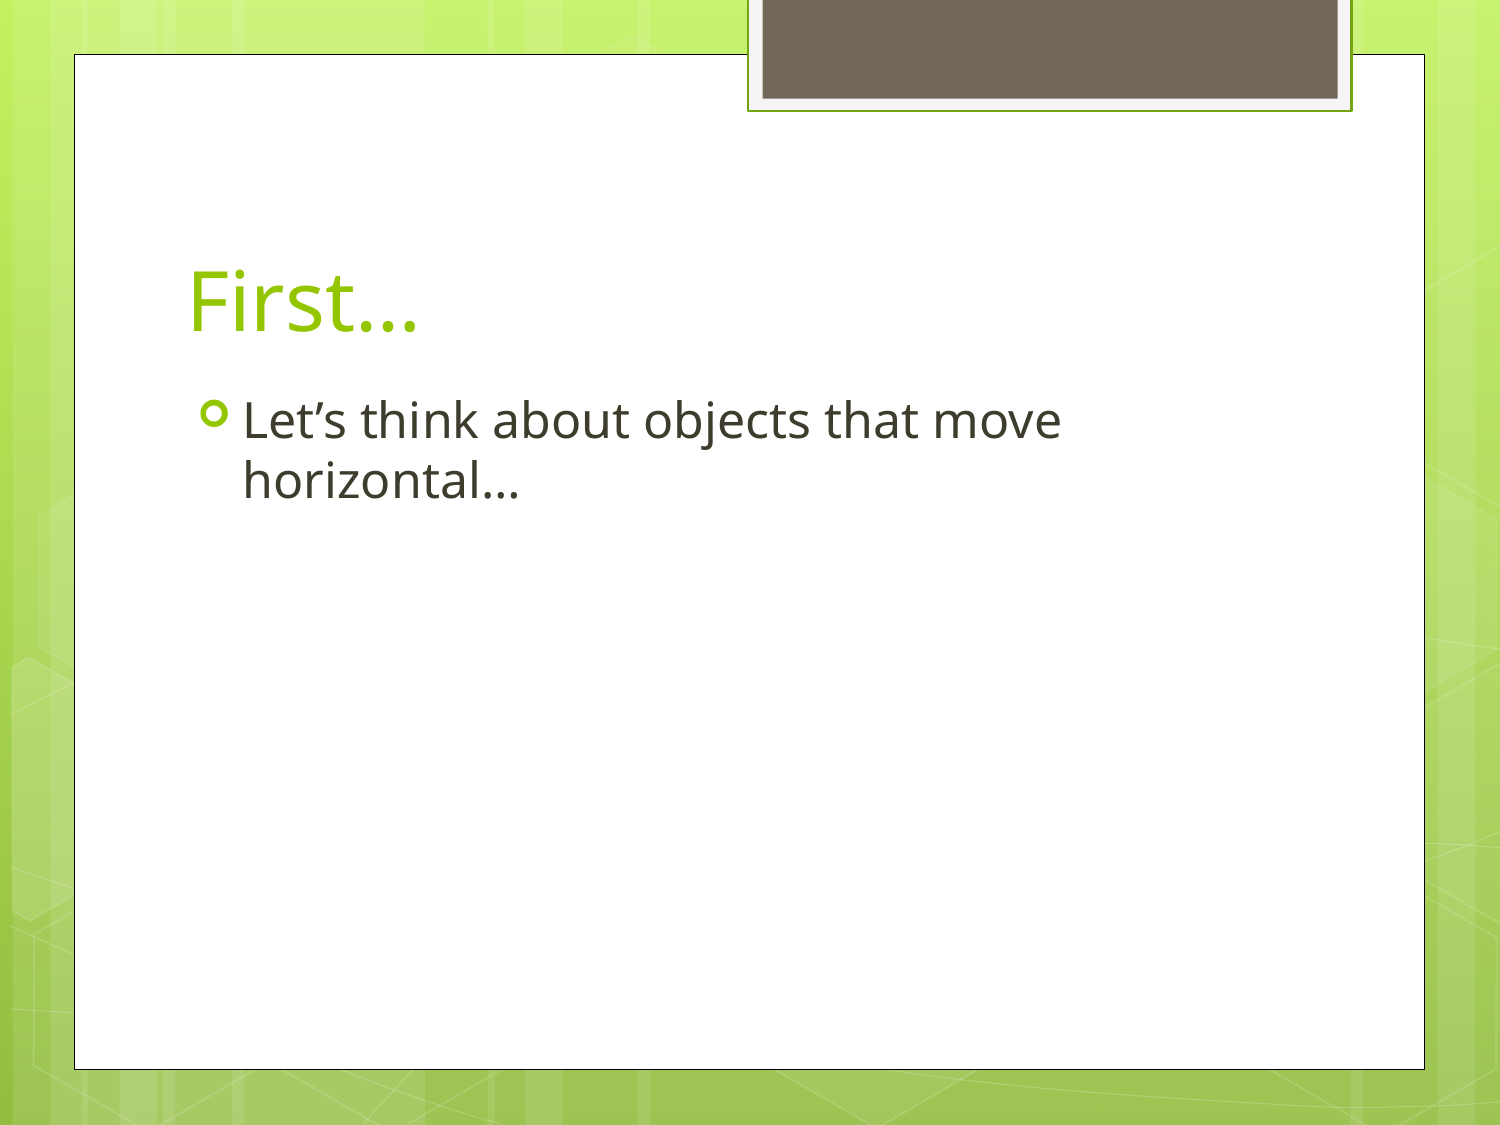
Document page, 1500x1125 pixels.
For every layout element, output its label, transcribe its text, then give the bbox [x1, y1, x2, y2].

list Let’s think about objects that move horizontal… [171, 381, 1283, 957]
title First… [171, 168, 1324, 357]
